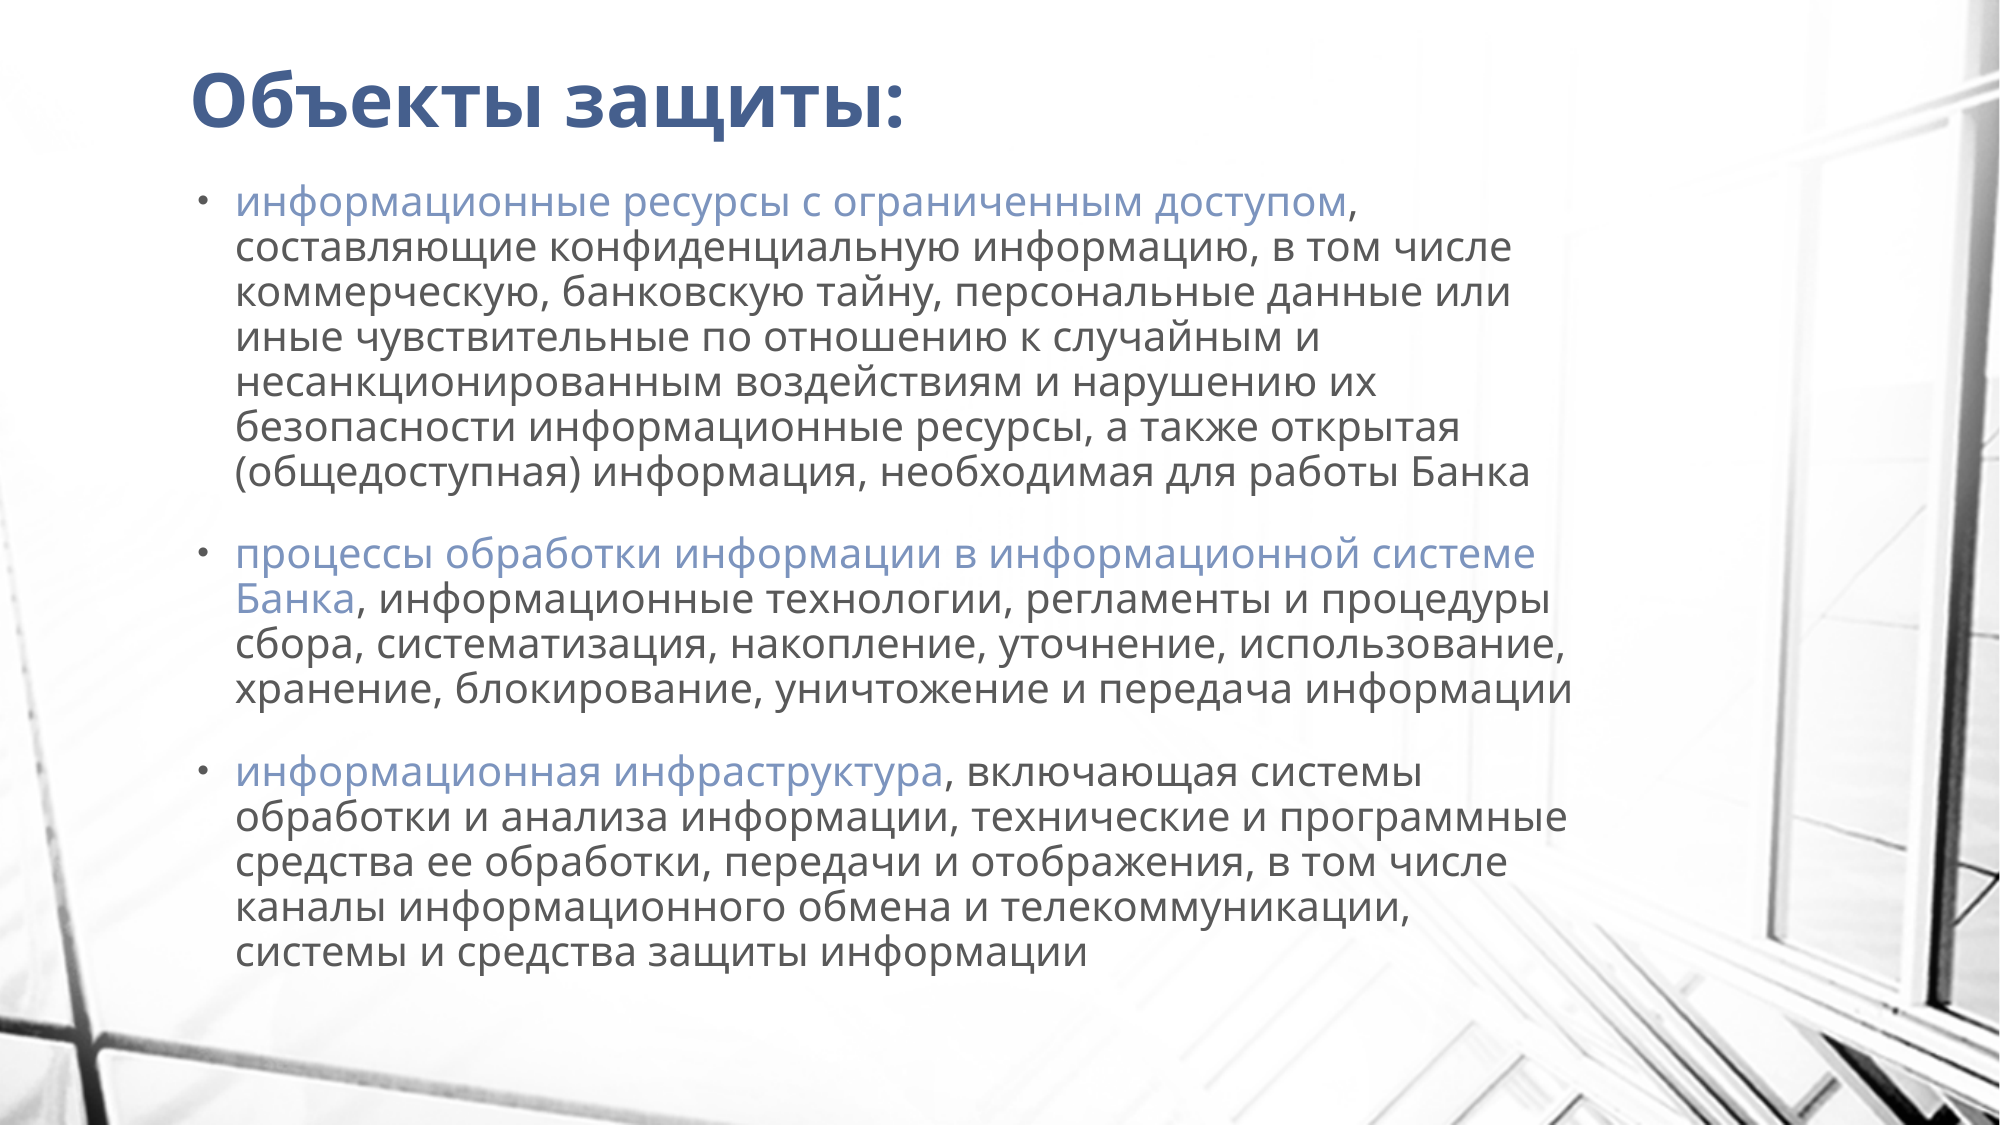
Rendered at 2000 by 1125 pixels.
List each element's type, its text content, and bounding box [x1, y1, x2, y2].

title Объекты защиты: [174, 42, 1600, 149]
list информационные ресурсы с ограниченным доступом, составляющие конфиденциальную информацию, в том числе коммерческую, банковскую тайну, персональные данные или иные чувствительные по отношению к случайным и несанкционированным воздействиям и нарушению их безопасности информационные ресурсы, а также открытая (общедоступная) информация, необходимая для работы Банка процессы обработки информации в информационной системе Банка, информационные технологии, регламенты и процедуры сбора, систематизация, накопление, уточнение, использование, хранение, блокирование, уничтожение и передача информации информационная инфраструктура, включающая системы обработки и анализа информации, технические и программные средства ее обработки, передачи и отображения, в том числе каналы информационного обмена и телекоммуникации, системы и средства защиты информации [174, 172, 1600, 988]
picture [0, 0, 2000, 1125]
